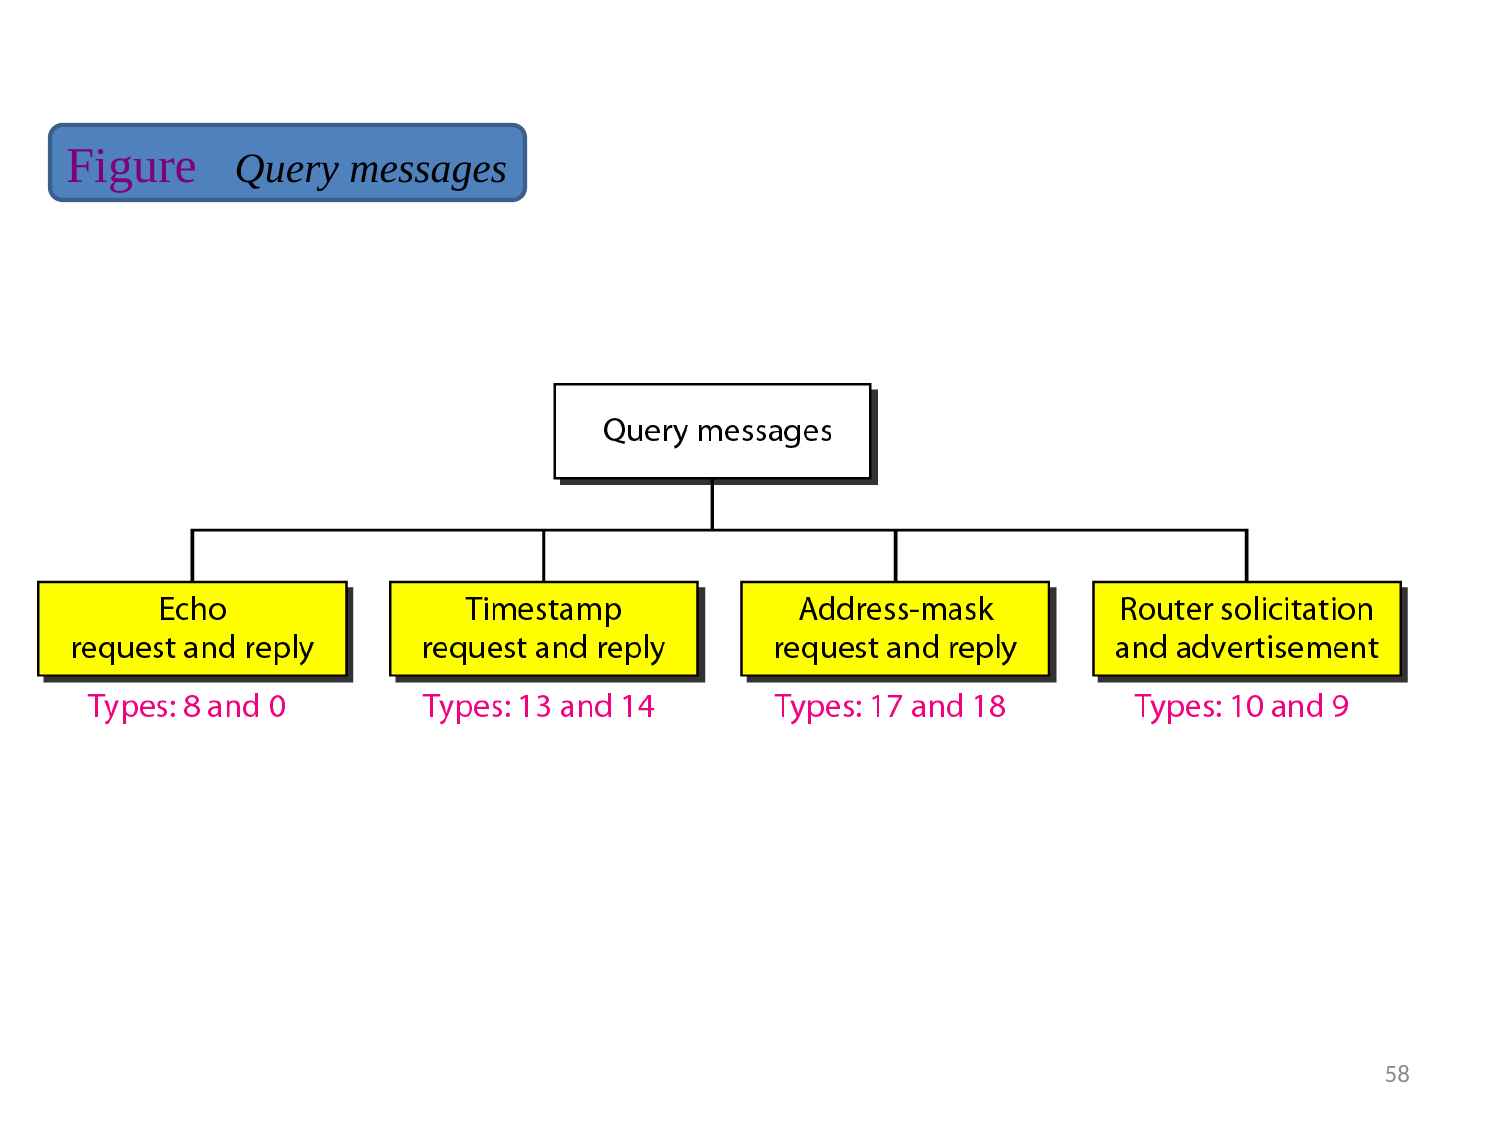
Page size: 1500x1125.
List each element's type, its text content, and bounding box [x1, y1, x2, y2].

text_box [47, 128, 51, 197]
text_box Figure Query messages [51, 124, 523, 200]
text_box [523, 127, 528, 198]
picture [37, 383, 1409, 726]
slide_number 58 [1074, 1042, 1425, 1103]
